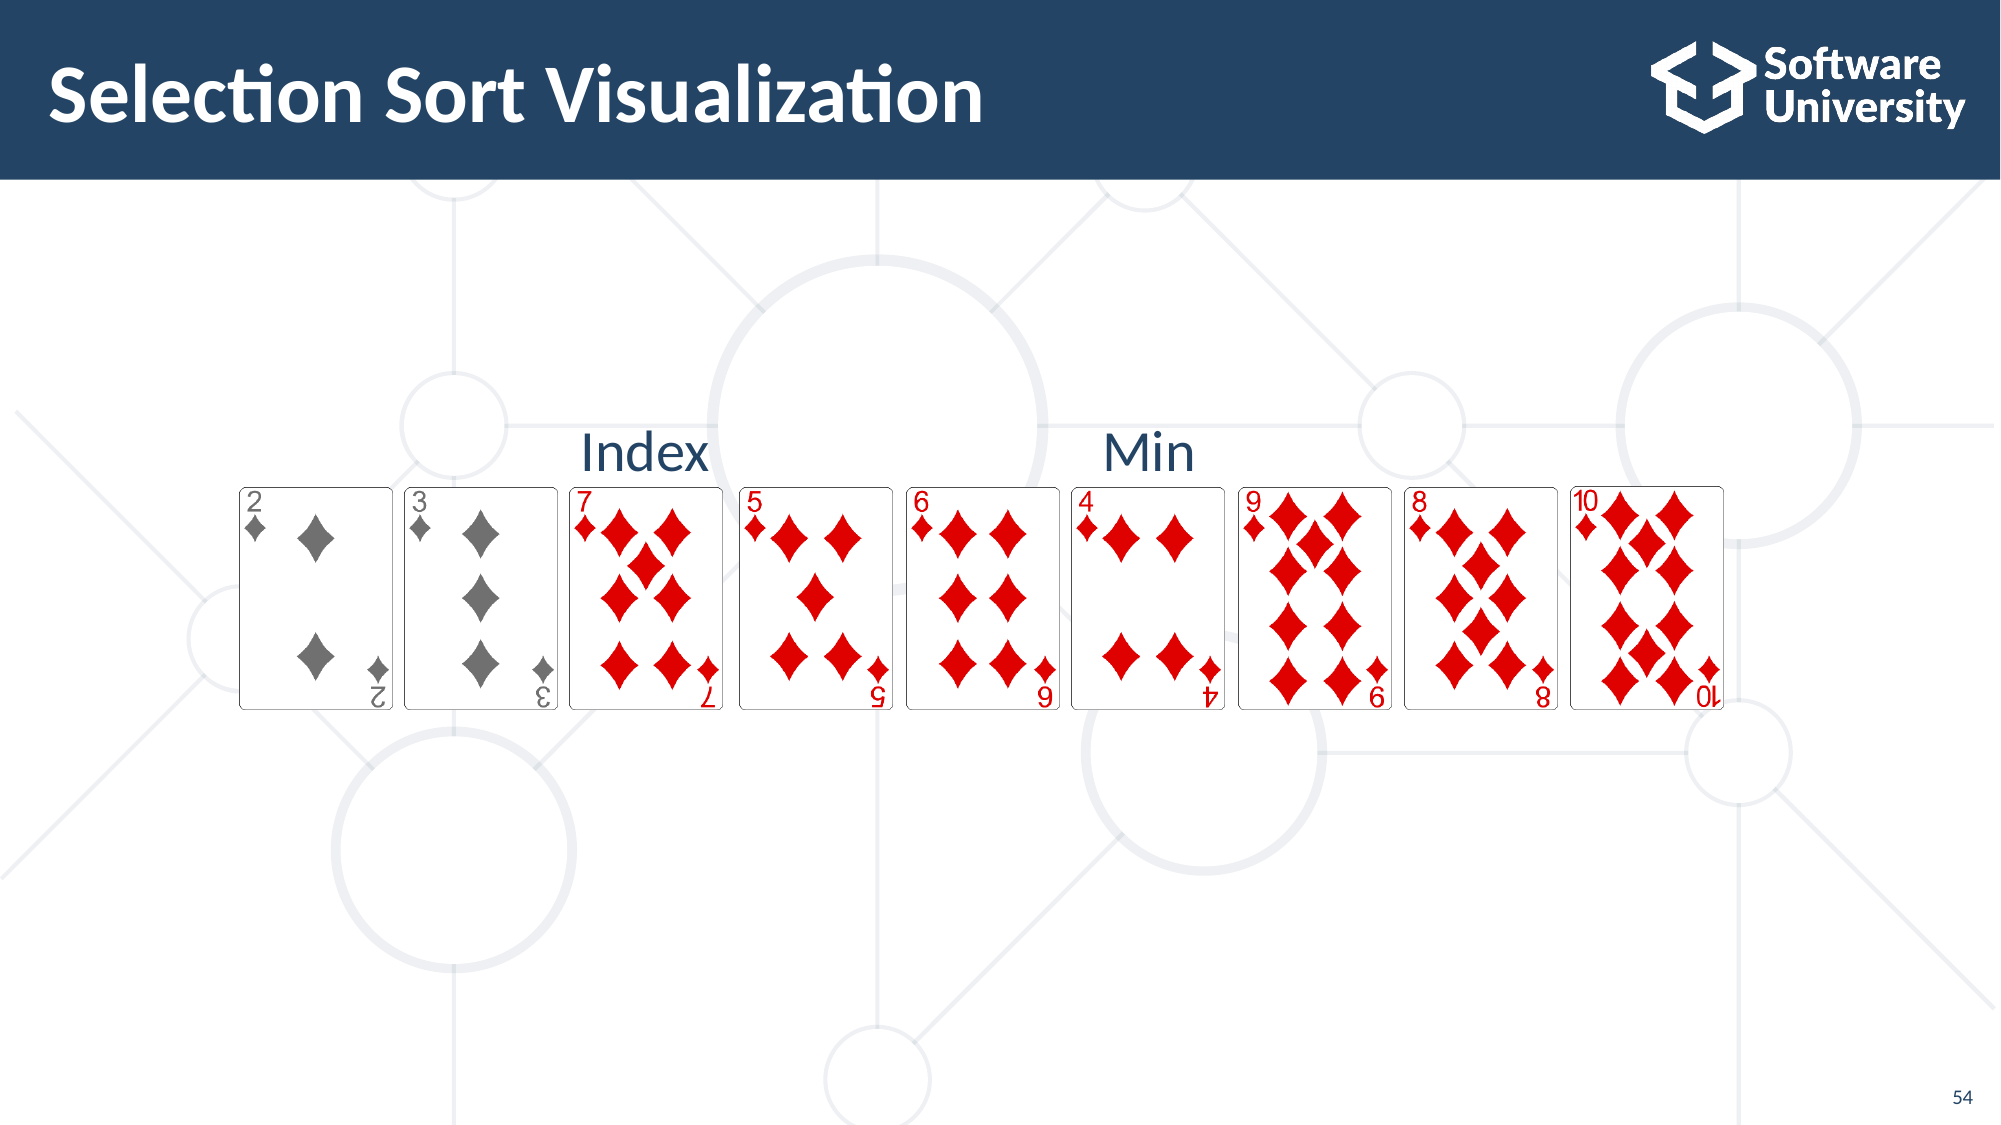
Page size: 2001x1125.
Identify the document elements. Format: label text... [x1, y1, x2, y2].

picture [739, 487, 893, 710]
picture [239, 487, 393, 710]
picture [906, 487, 1061, 710]
title Selection Sort Visualization [31, 16, 1625, 162]
picture [404, 487, 558, 710]
picture [1651, 41, 1966, 134]
text_box Min [1087, 405, 1211, 485]
picture [1238, 487, 1392, 710]
picture [569, 487, 723, 710]
slide_number 54 [1927, 1067, 1989, 1117]
picture [1570, 486, 1724, 710]
picture [1404, 487, 1558, 710]
text_box Index [565, 405, 725, 489]
picture [1071, 487, 1226, 710]
